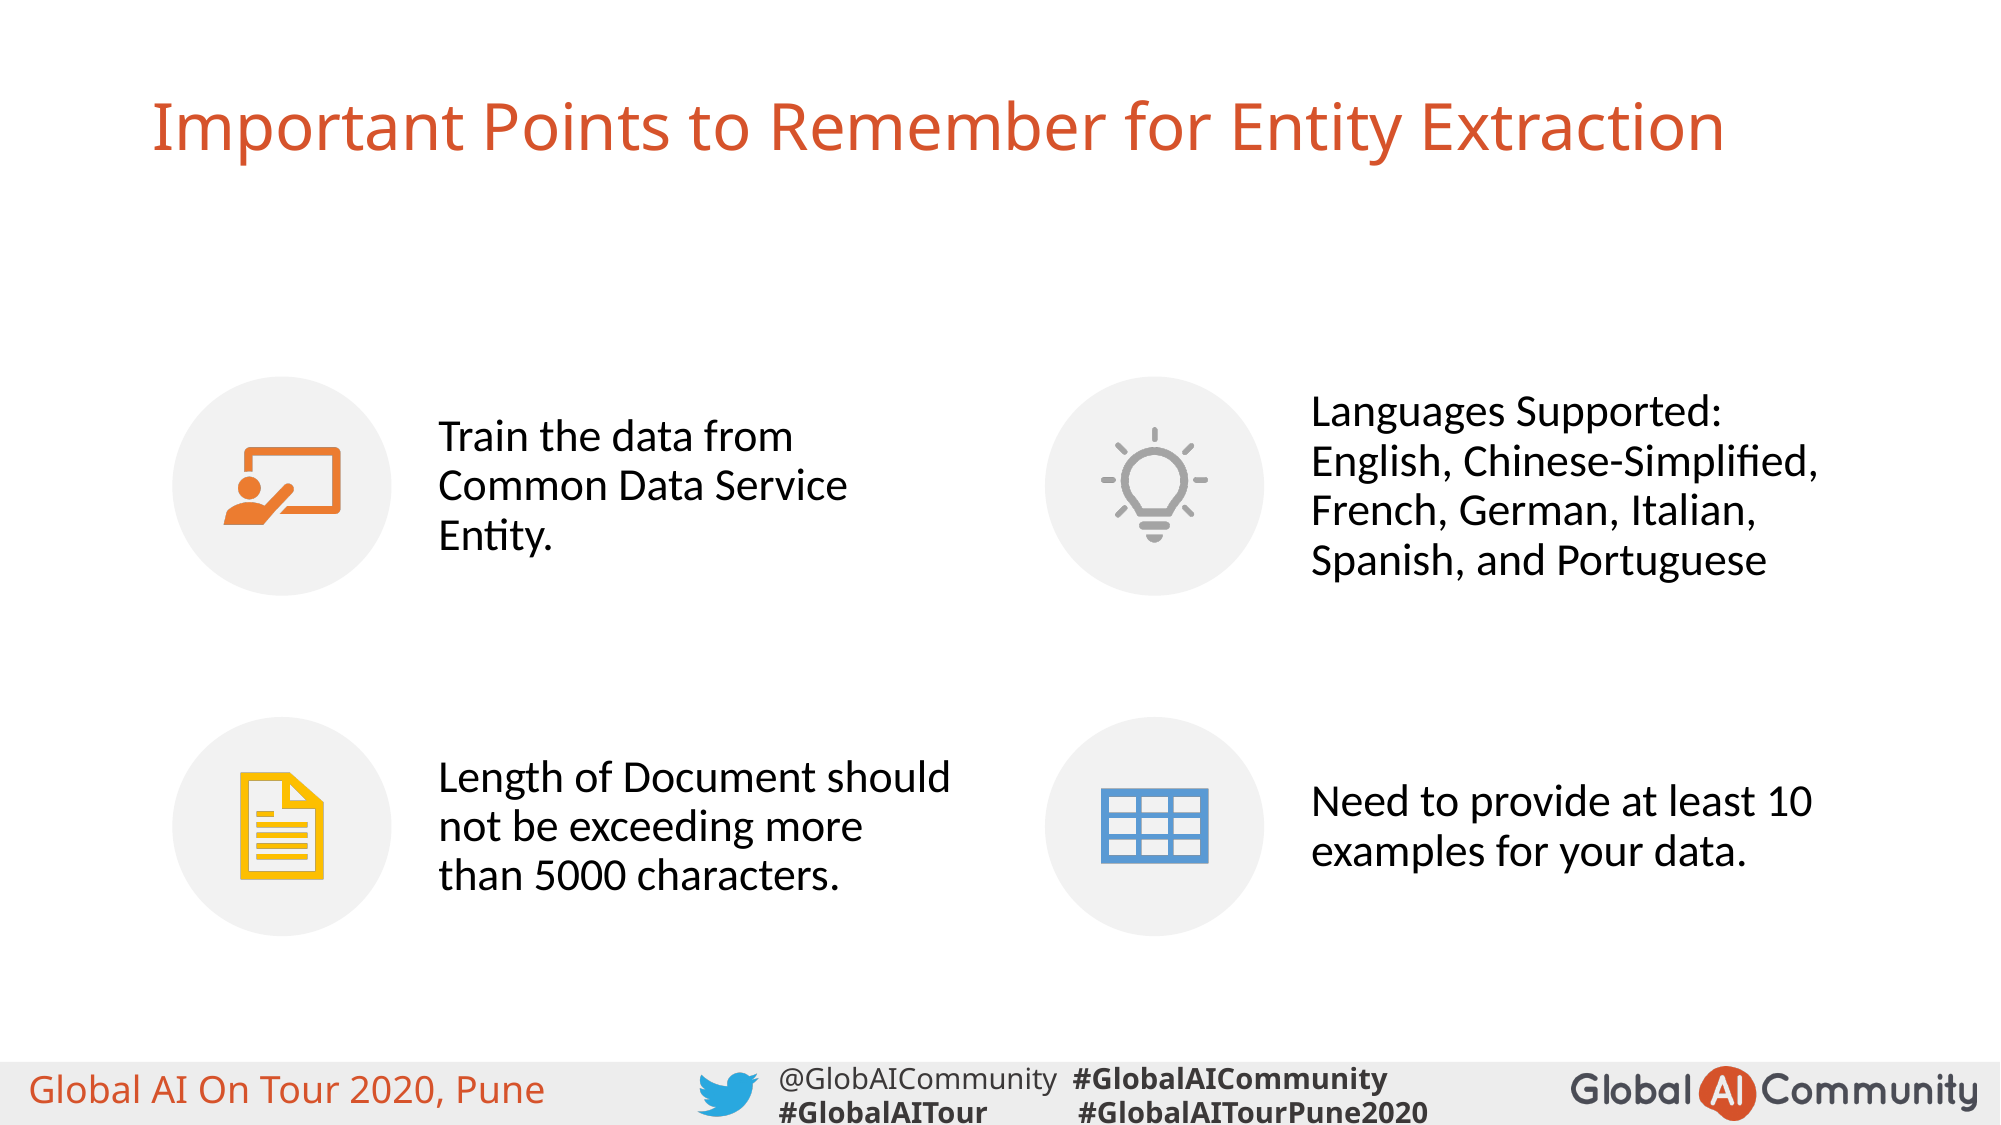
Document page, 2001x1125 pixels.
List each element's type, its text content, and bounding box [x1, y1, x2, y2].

title Important Points to Remember for Entity Extraction [137, 59, 1863, 278]
picture [0, 1062, 2000, 1125]
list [137, 299, 1863, 1014]
